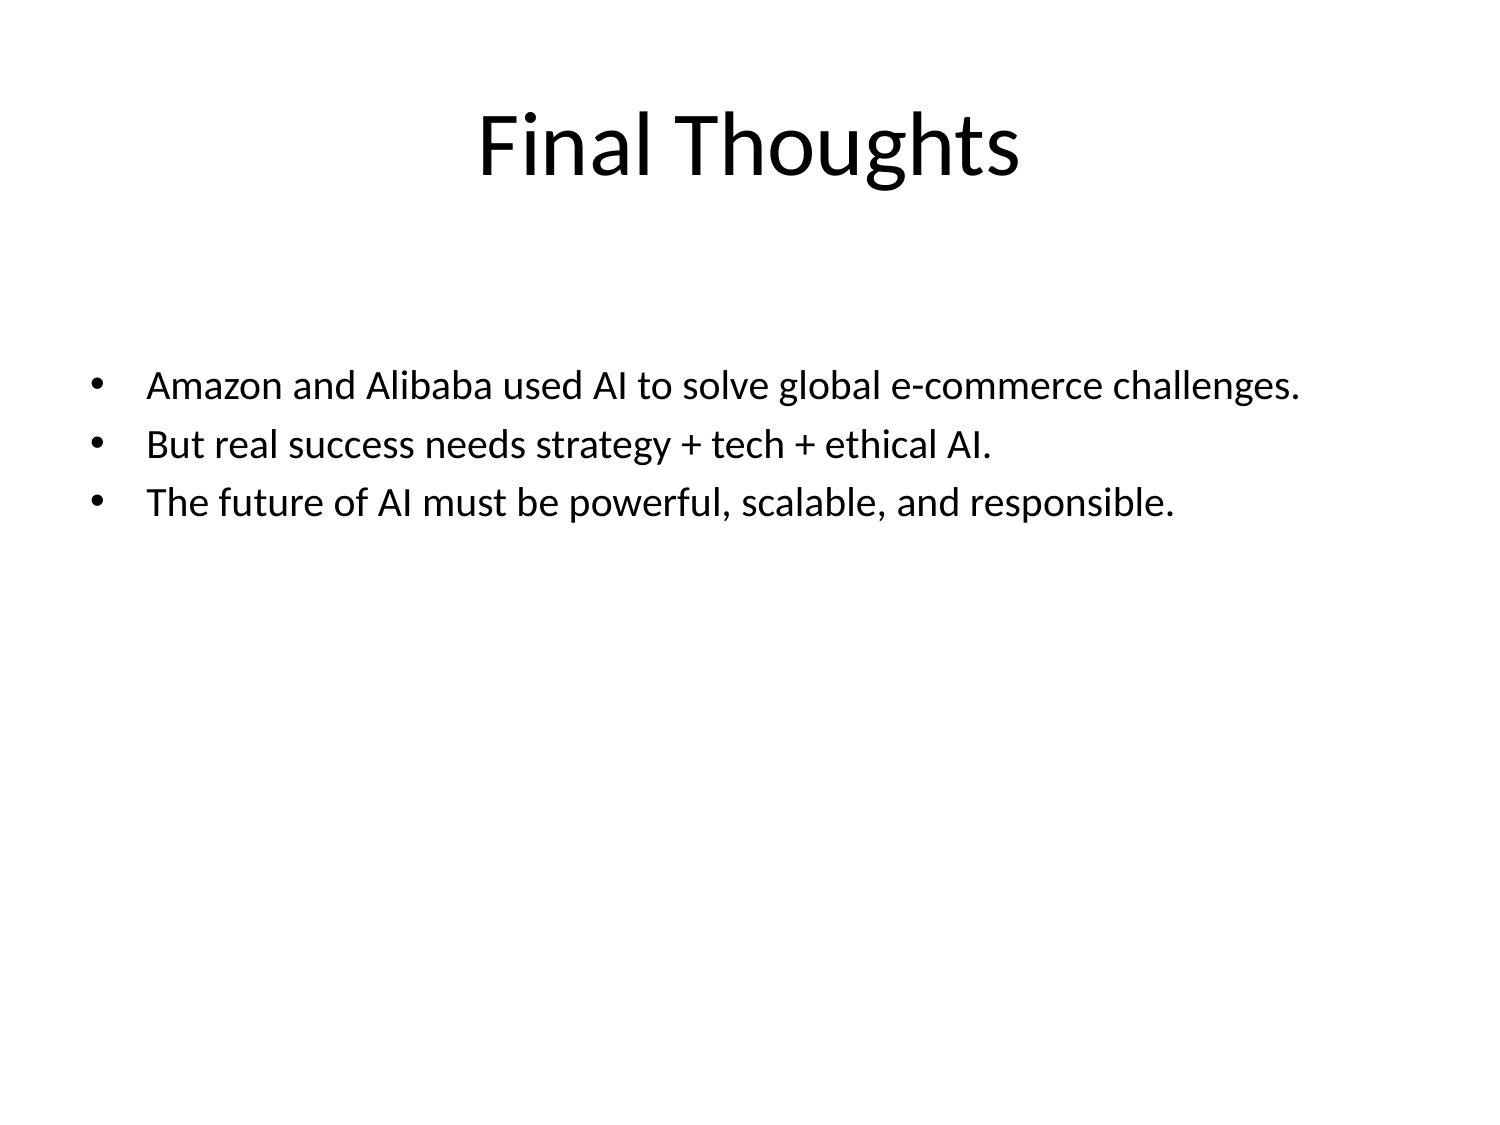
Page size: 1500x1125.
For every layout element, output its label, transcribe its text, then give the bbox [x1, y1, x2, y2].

title Final Thoughts [75, 45, 1425, 233]
list Amazon and Alibaba used AI to solve global e-commerce challenges. But real success needs strategy + tech + ethical AI. The future of AI must be powerful, scalable, and responsible. [75, 262, 1425, 1005]
